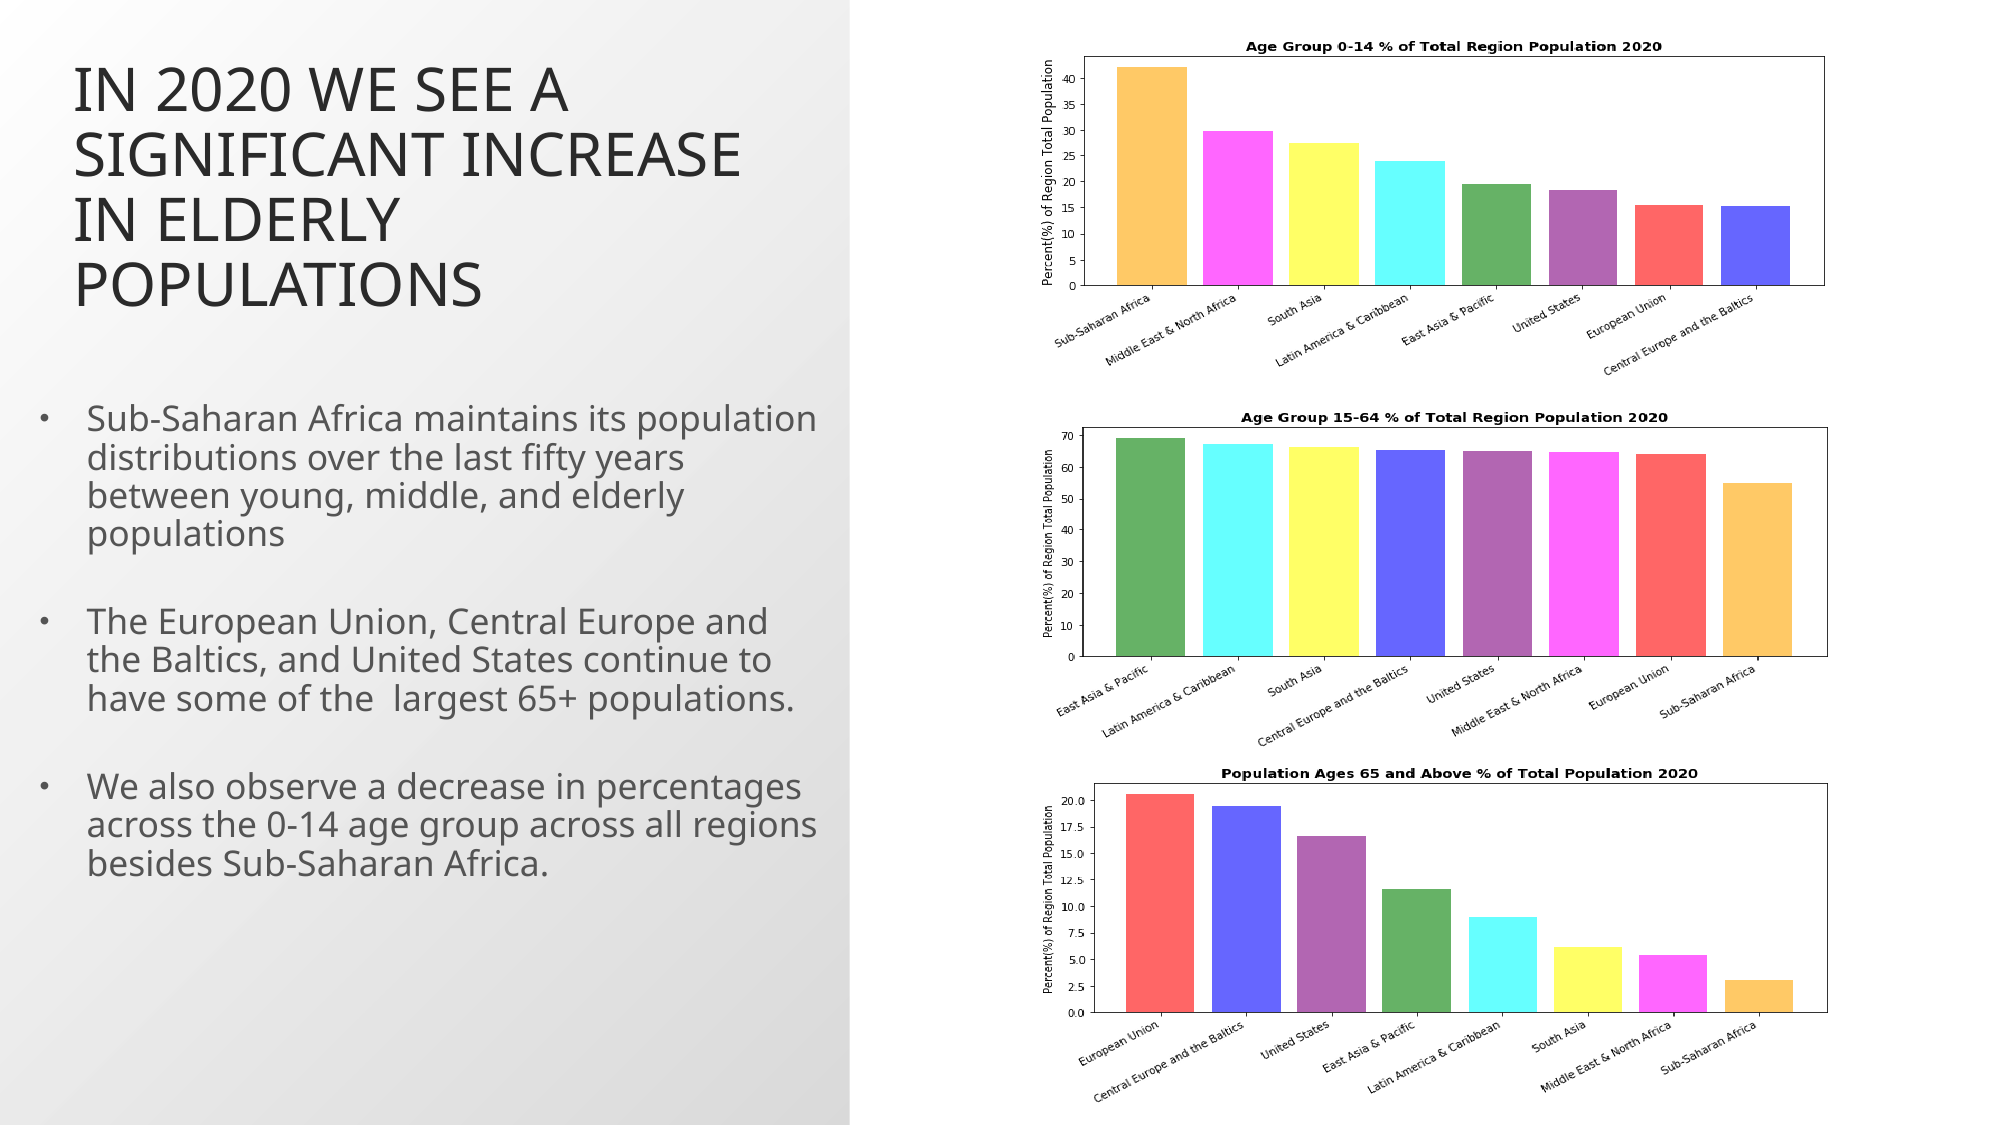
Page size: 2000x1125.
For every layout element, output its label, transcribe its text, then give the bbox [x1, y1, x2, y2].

picture [1037, 761, 1834, 1110]
title In 2020 we see a significant increase in elderly Populations [58, 89, 804, 328]
picture [1037, 405, 1834, 754]
picture [1035, 34, 1831, 383]
